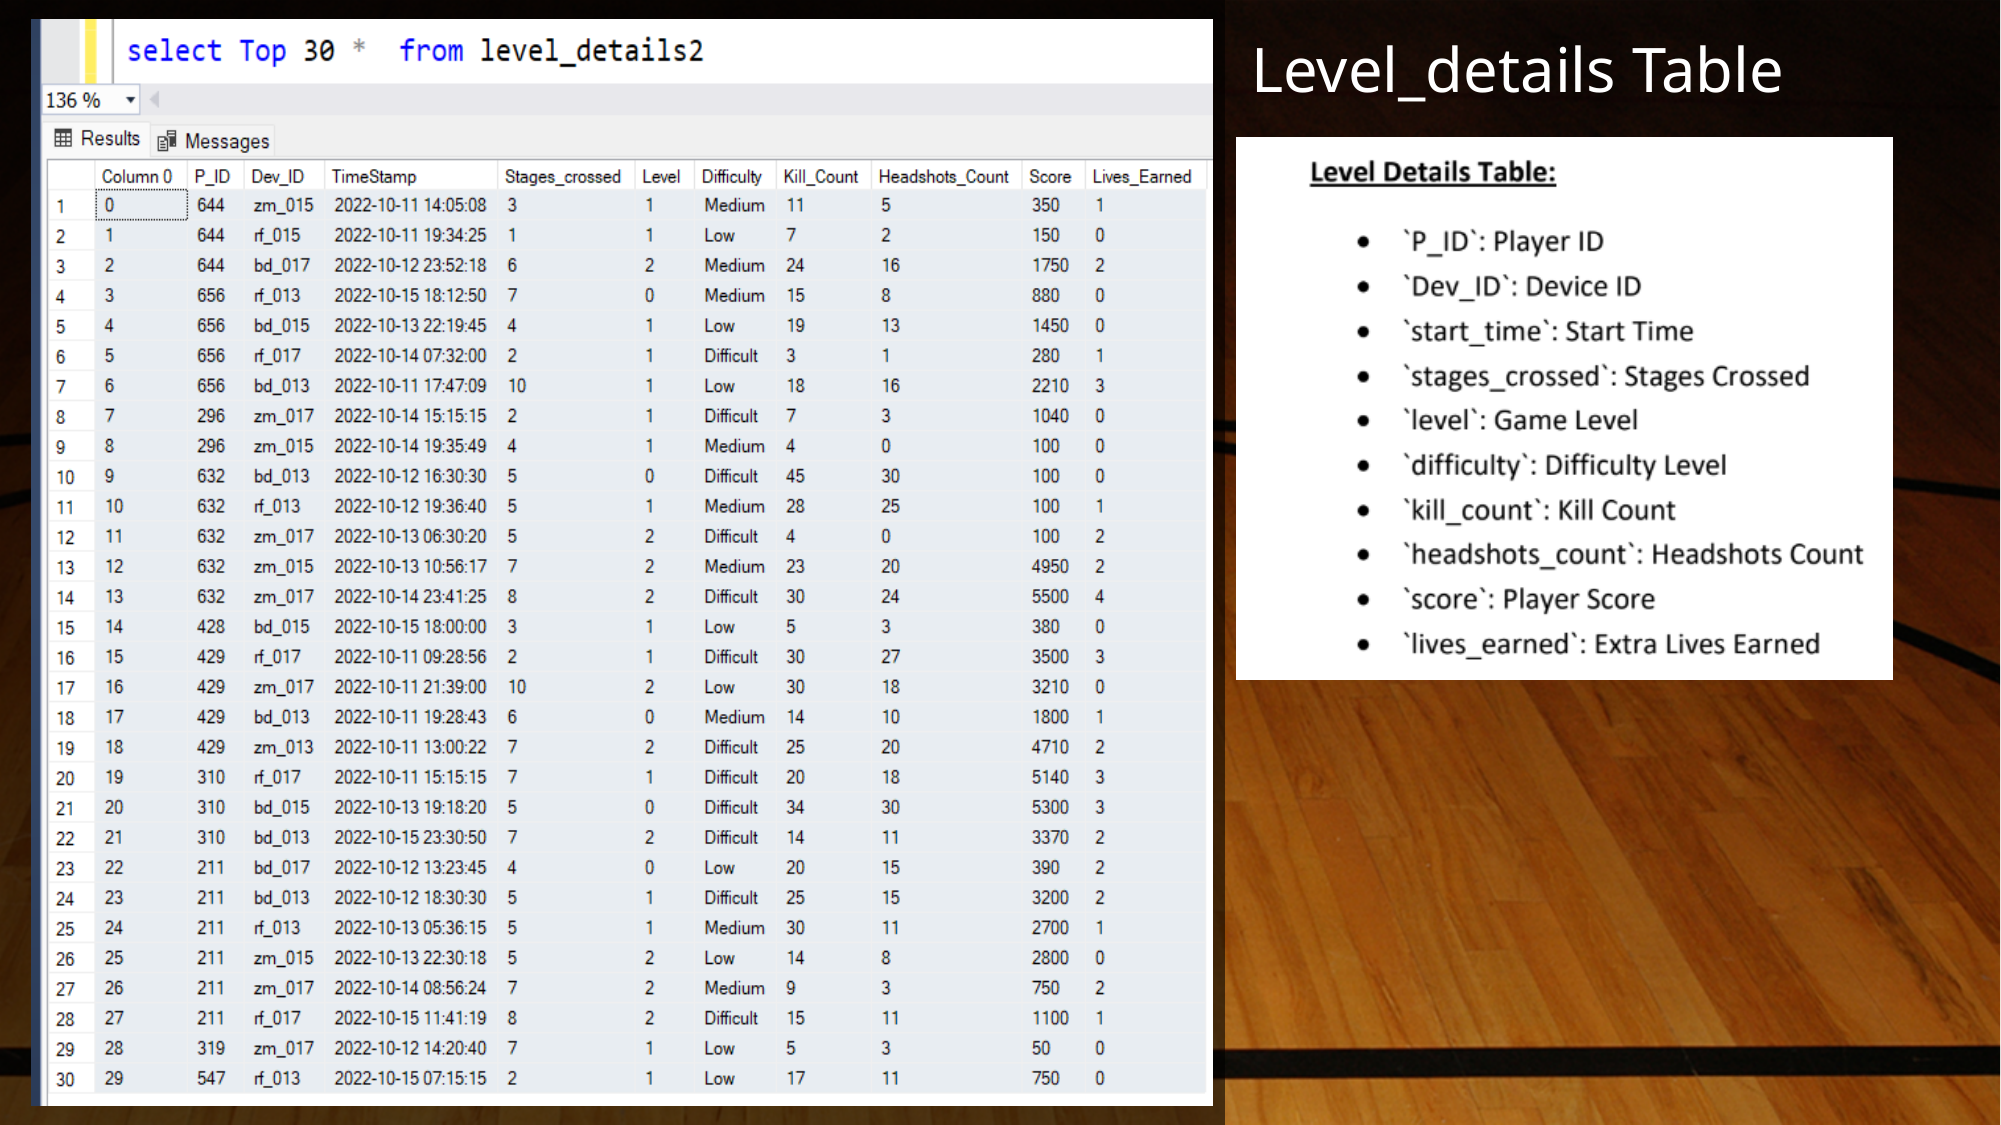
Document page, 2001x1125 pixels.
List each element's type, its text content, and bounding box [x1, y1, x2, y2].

picture [0, 0, 2001, 1125]
title Level_details Table [1236, 30, 1837, 114]
